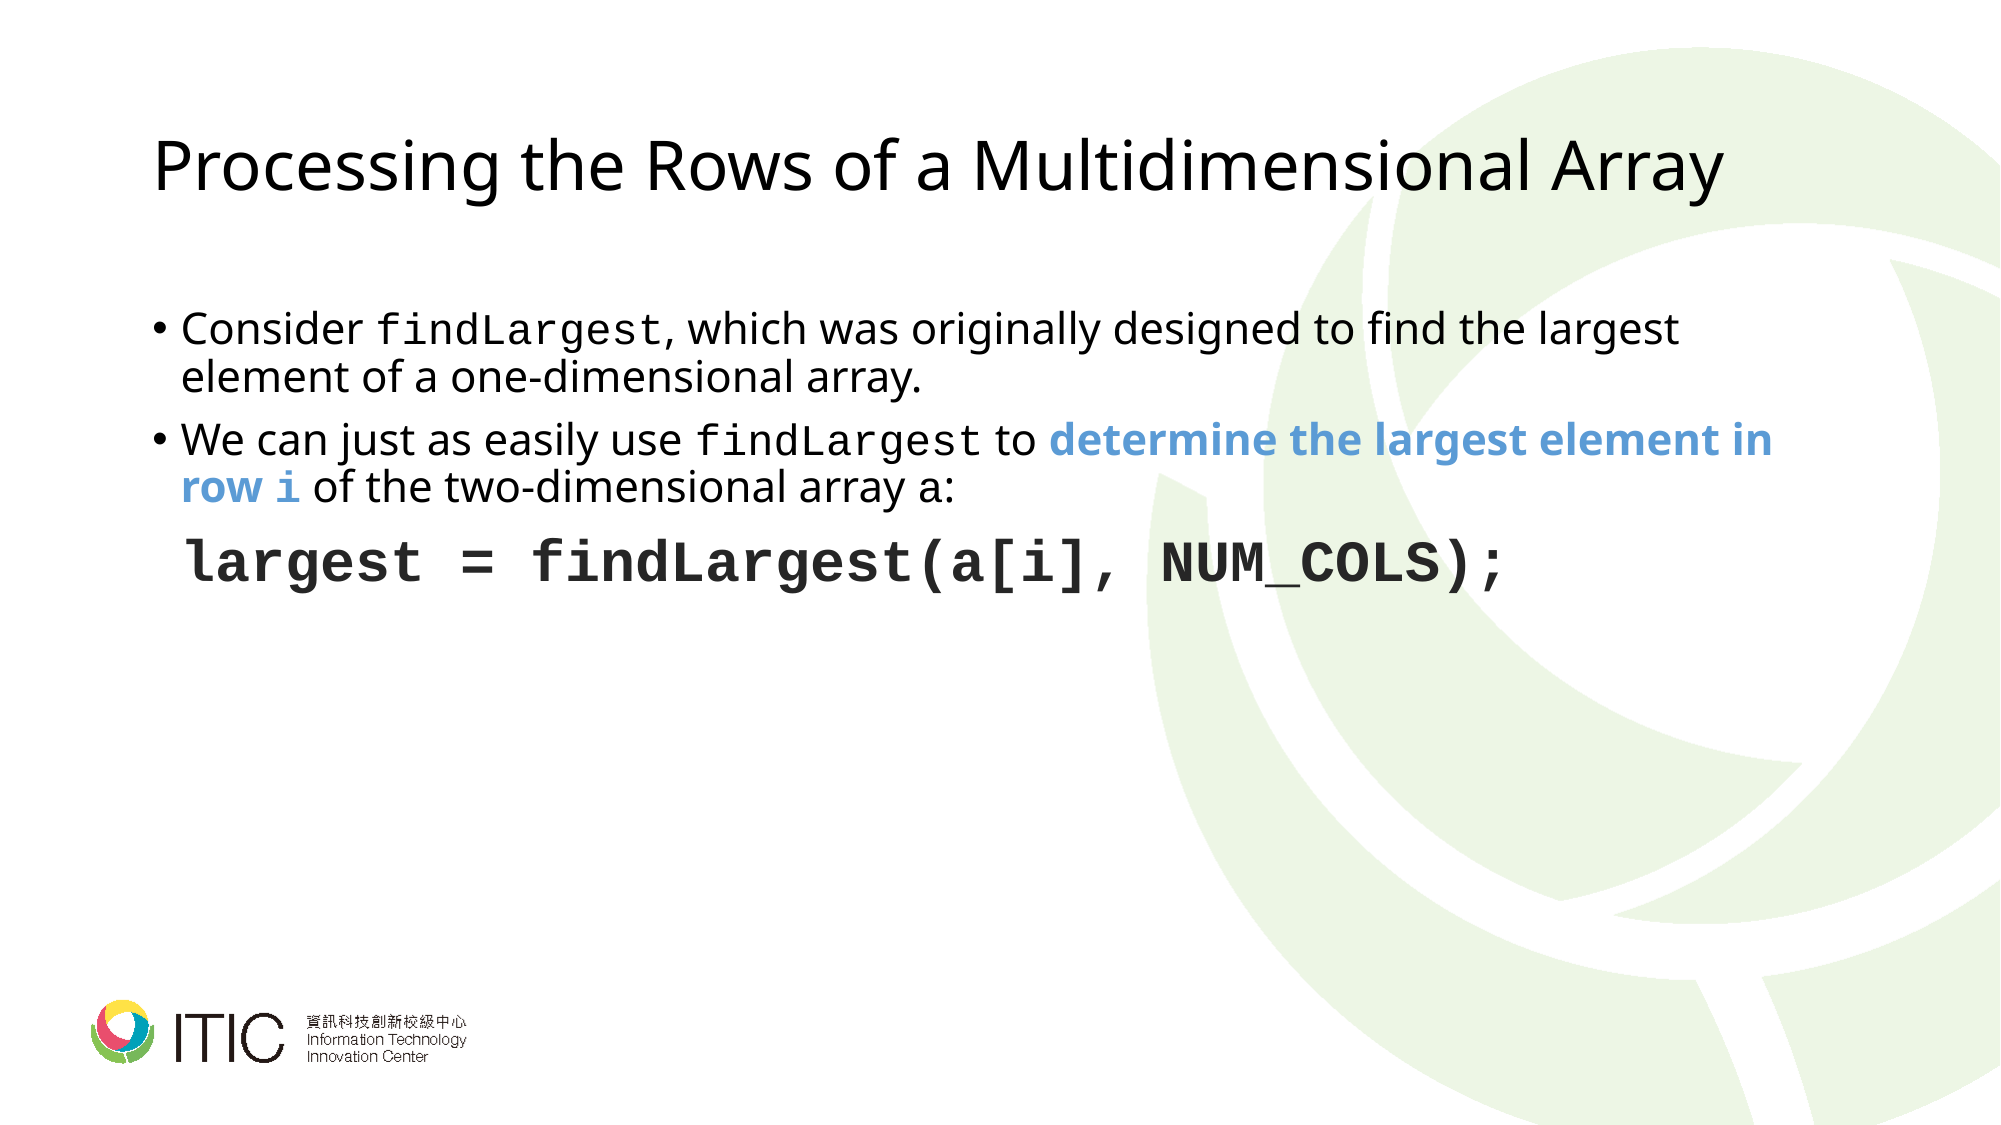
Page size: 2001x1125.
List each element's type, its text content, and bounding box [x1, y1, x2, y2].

list Consider findLargest, which was originally designed to find the largest element of a one-dimensional array. We can just as easily use findLargest to determine the largest element in row i of the two-dimensional array a: largest = findLargest(a[i], NUM_COLS); [137, 299, 1863, 1014]
picture [0, 0, 2001, 1125]
title Processing the Rows of a Multidimensional Array [137, 59, 1863, 278]
